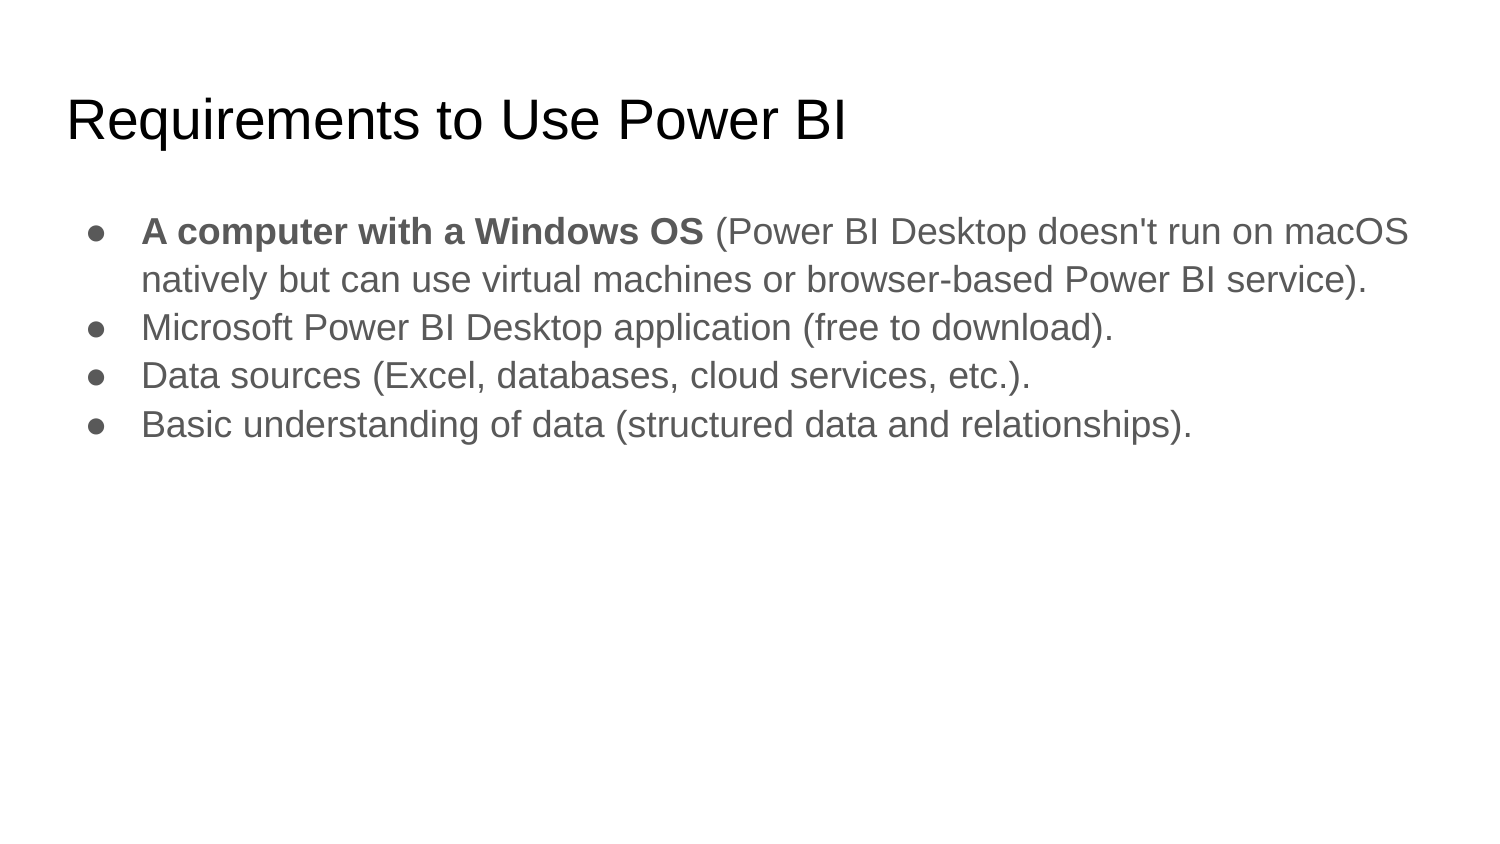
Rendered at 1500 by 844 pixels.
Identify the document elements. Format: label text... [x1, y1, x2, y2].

list A computer with a Windows OS (Power BI Desktop doesn't run on macOS natively but can use virtual machines or browser-based Power BI service). Microsoft Power BI Desktop application (free to download). Data sources (Excel, databases, cloud services, etc.). Basic understanding of data (structured data and relationships). [51, 189, 1449, 750]
title Requirements to Use Power BI [51, 72, 1449, 167]
